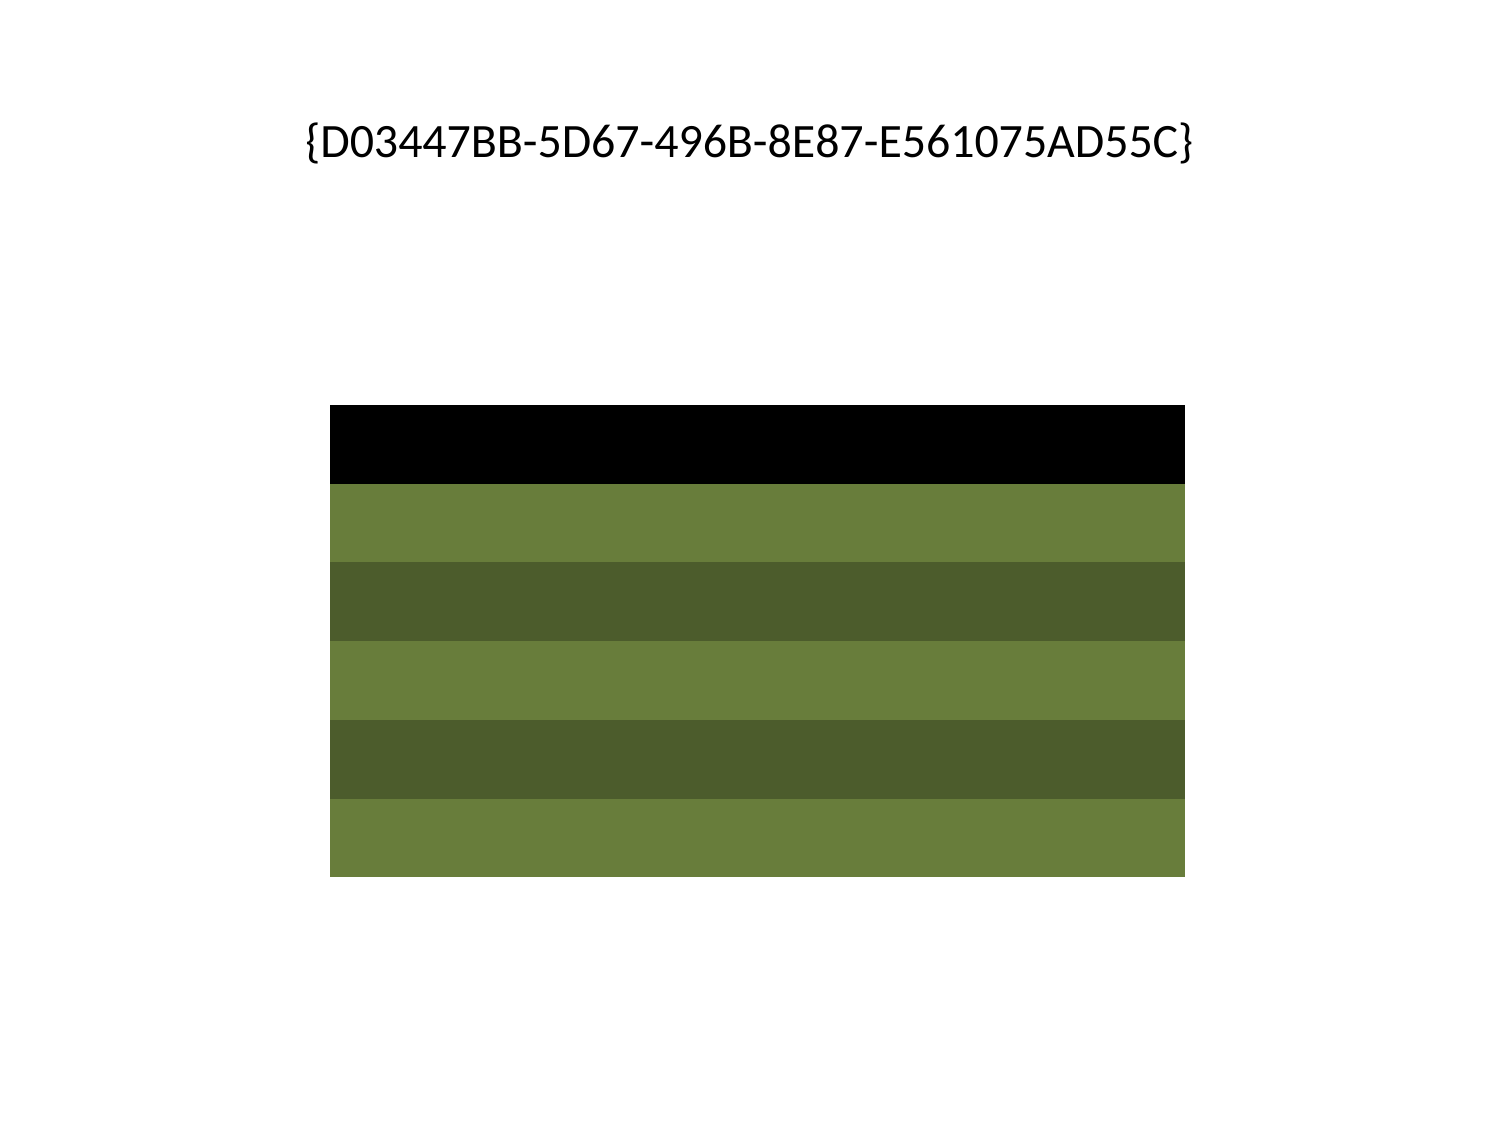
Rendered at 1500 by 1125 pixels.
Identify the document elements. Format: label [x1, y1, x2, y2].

title [75, 45, 1425, 233]
table_cell [330, 484, 1185, 877]
table_header [330, 405, 1185, 484]
